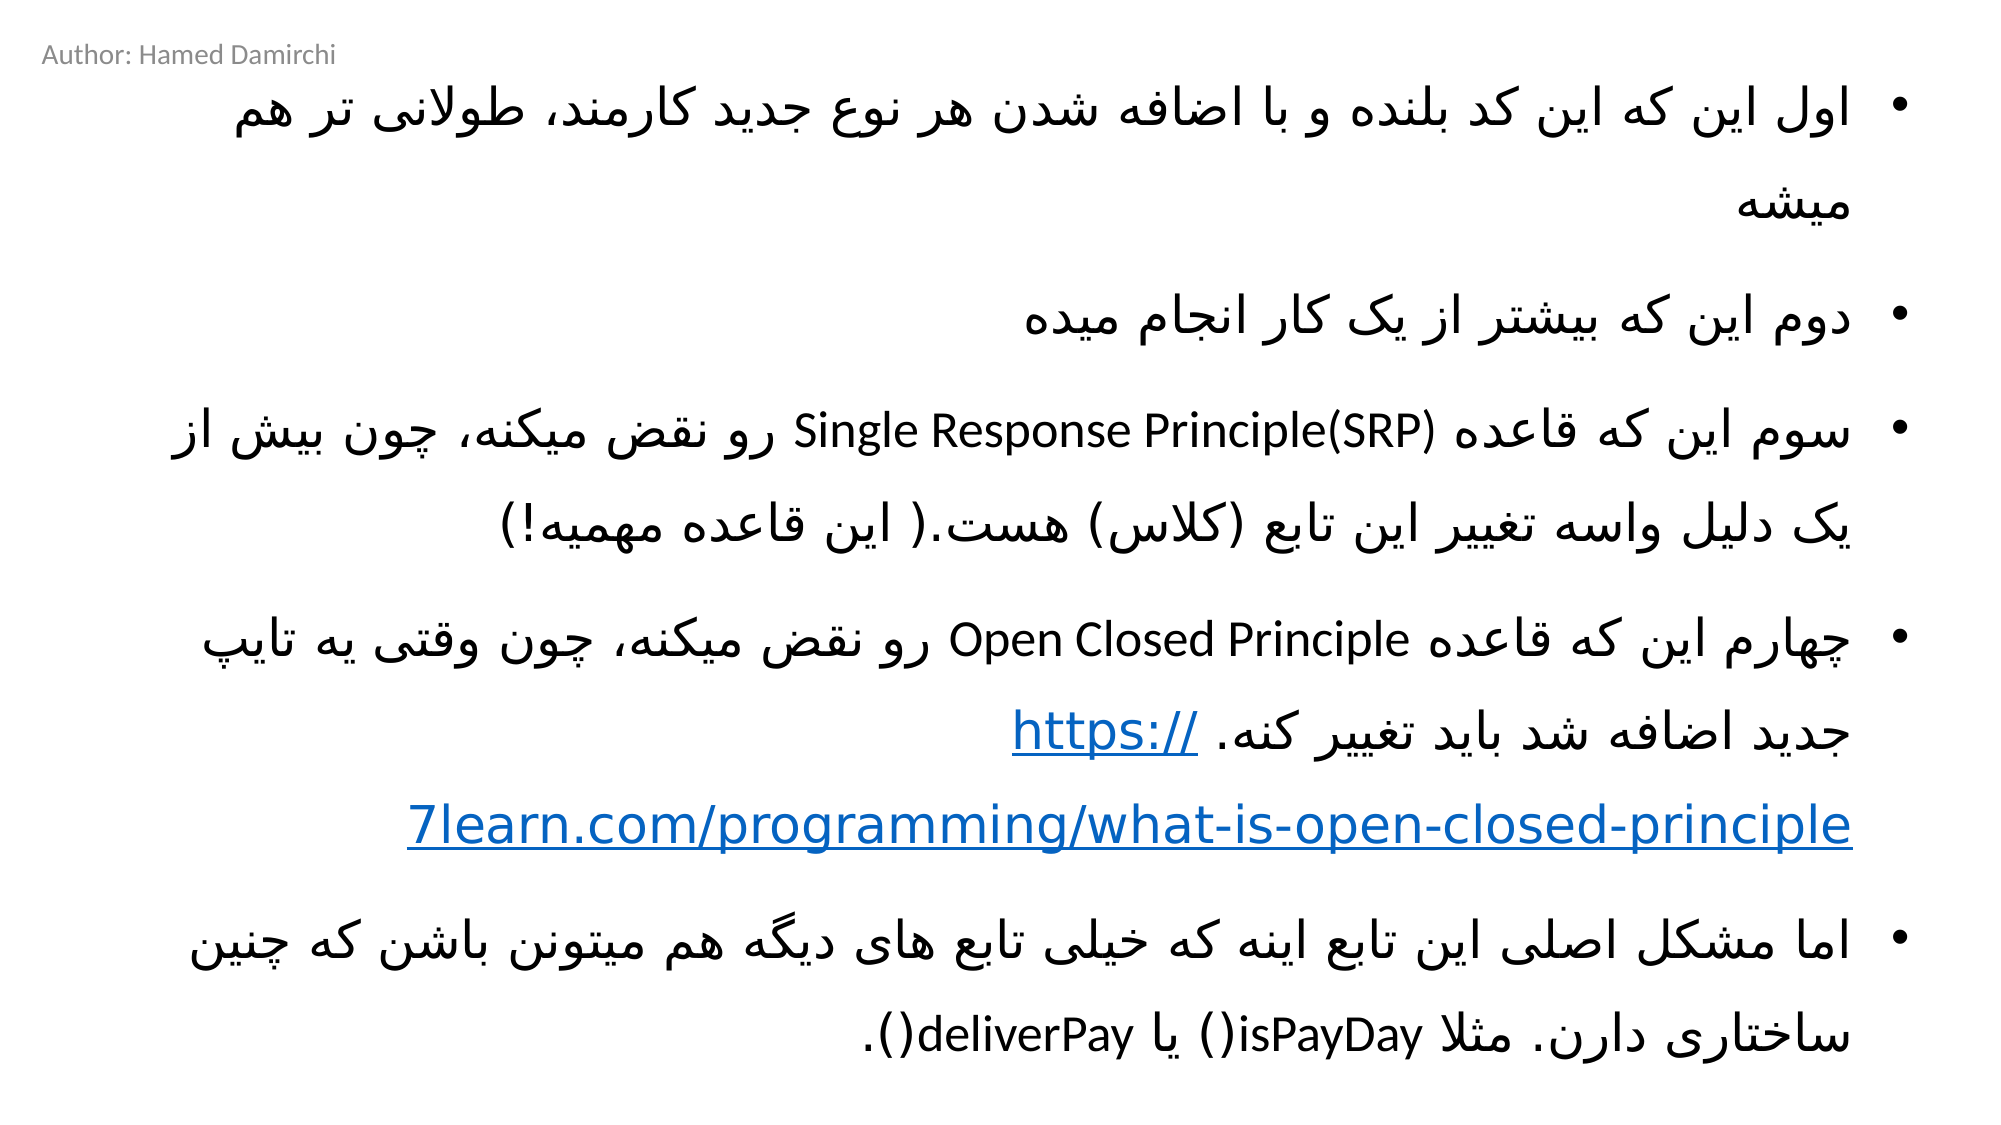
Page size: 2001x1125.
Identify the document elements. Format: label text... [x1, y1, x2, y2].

footer Author: Hamed Damirchi [26, 22, 387, 83]
list اول این که این کد بلنده و با اضافه شدن هر نوع جدید کارمند، طولانی تر هم میشه دوم این که بیشتر از یک کار انجام میده سوم این که قاعده Single Response Principle(SRP) رو نقض میکنه، چون بیش از یک دلیل واسه تغییر این تابع (کلاس) هست.( این قاعده مهمیه!) چهارم این که قاعده Open Closed Principle رو نقض میکنه، چون وقتی یه تایپ جدید اضافه شد باید تغییر کنه. https://7learn.com/programming/what-is-open-closed-principle اما مشکل اصلی این تابع اینه که خیلی تابع های دیگه هم میتونن باشن که چنین ساختاری دارن. مثلا isPayDay() یا deliverPay(). [137, 34, 1925, 1093]
